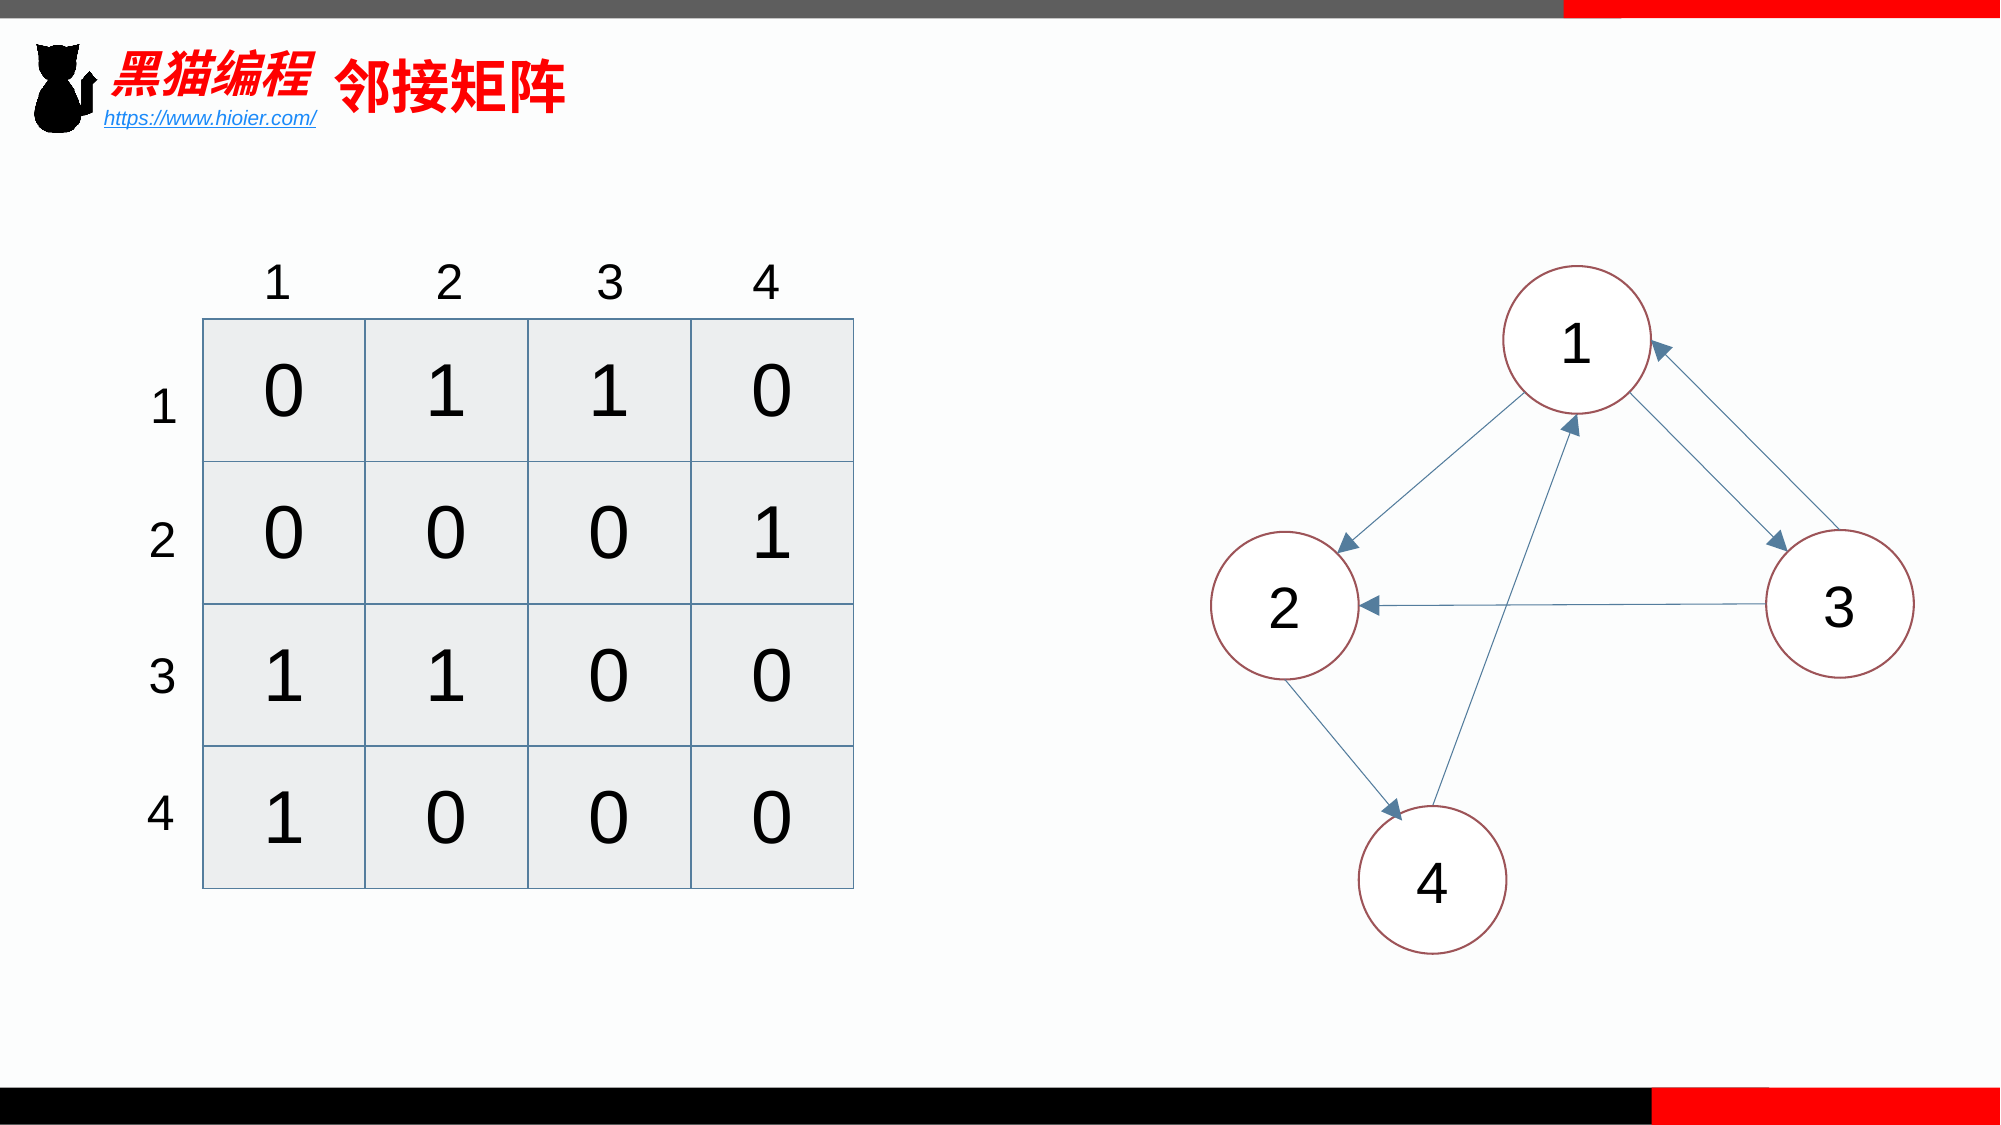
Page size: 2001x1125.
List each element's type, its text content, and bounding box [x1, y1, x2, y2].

text_box 1 [135, 366, 193, 441]
table_cell 0 [366, 747, 527, 888]
table_header 1 [529, 320, 690, 461]
text_box 4 [132, 773, 190, 849]
table_cell 0 [692, 747, 853, 888]
table_cell 1 [366, 605, 527, 745]
text_box 3 [133, 636, 192, 711]
text_box 2 [133, 500, 192, 575]
picture [21, 44, 110, 133]
text_box 3 [581, 242, 639, 318]
table_cell 0 [529, 747, 690, 888]
text_box 4 [737, 242, 796, 318]
text_box 邻接矩阵 [289, 26, 611, 126]
table_cell 0 [366, 462, 527, 603]
text_box 1 [248, 242, 307, 318]
table_header 1 [366, 320, 527, 461]
table_cell 0 [204, 462, 364, 603]
table_cell 1 [204, 605, 364, 745]
table_cell 0 [529, 462, 690, 603]
table_header 0 [204, 320, 364, 461]
text_box 2 [420, 242, 479, 318]
table_cell 0 [692, 605, 853, 745]
table_cell 0 [529, 605, 690, 745]
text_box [1211, 266, 1914, 954]
table_header 0 [692, 320, 853, 461]
table_cell 1 [692, 462, 853, 603]
table_cell 1 [204, 747, 364, 888]
